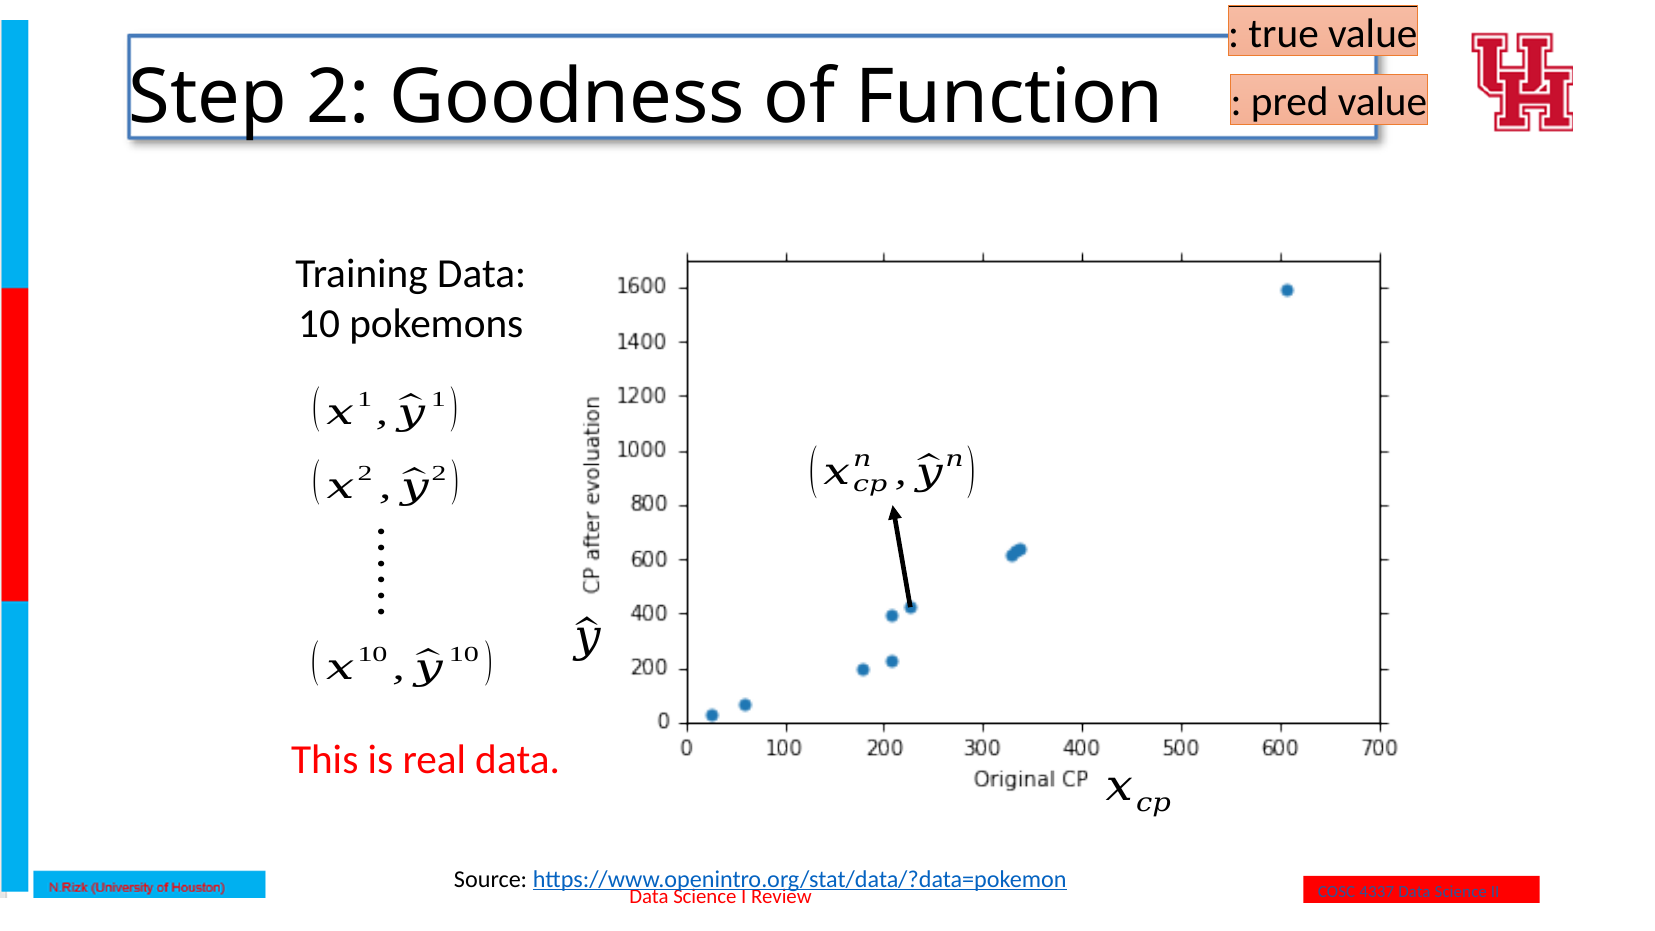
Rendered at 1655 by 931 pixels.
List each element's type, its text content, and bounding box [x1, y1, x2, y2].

title Step 2: Goodness of Function [113, 49, 1541, 230]
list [571, 238, 1413, 806]
picture [159, 883, 168, 891]
picture [208, 885, 218, 891]
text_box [892, 505, 911, 608]
text_box This is real data. [276, 725, 571, 790]
picture [102, 883, 152, 894]
picture [0, 20, 1573, 898]
text_box Source: https://www.openintro.org/stat/data/?data=pokemon [439, 855, 1266, 900]
picture [92, 883, 98, 894]
picture [50, 883, 58, 891]
picture [193, 884, 207, 891]
picture [172, 883, 183, 891]
text_box Training Data: 10 pokemons [276, 238, 546, 353]
picture [63, 883, 87, 891]
